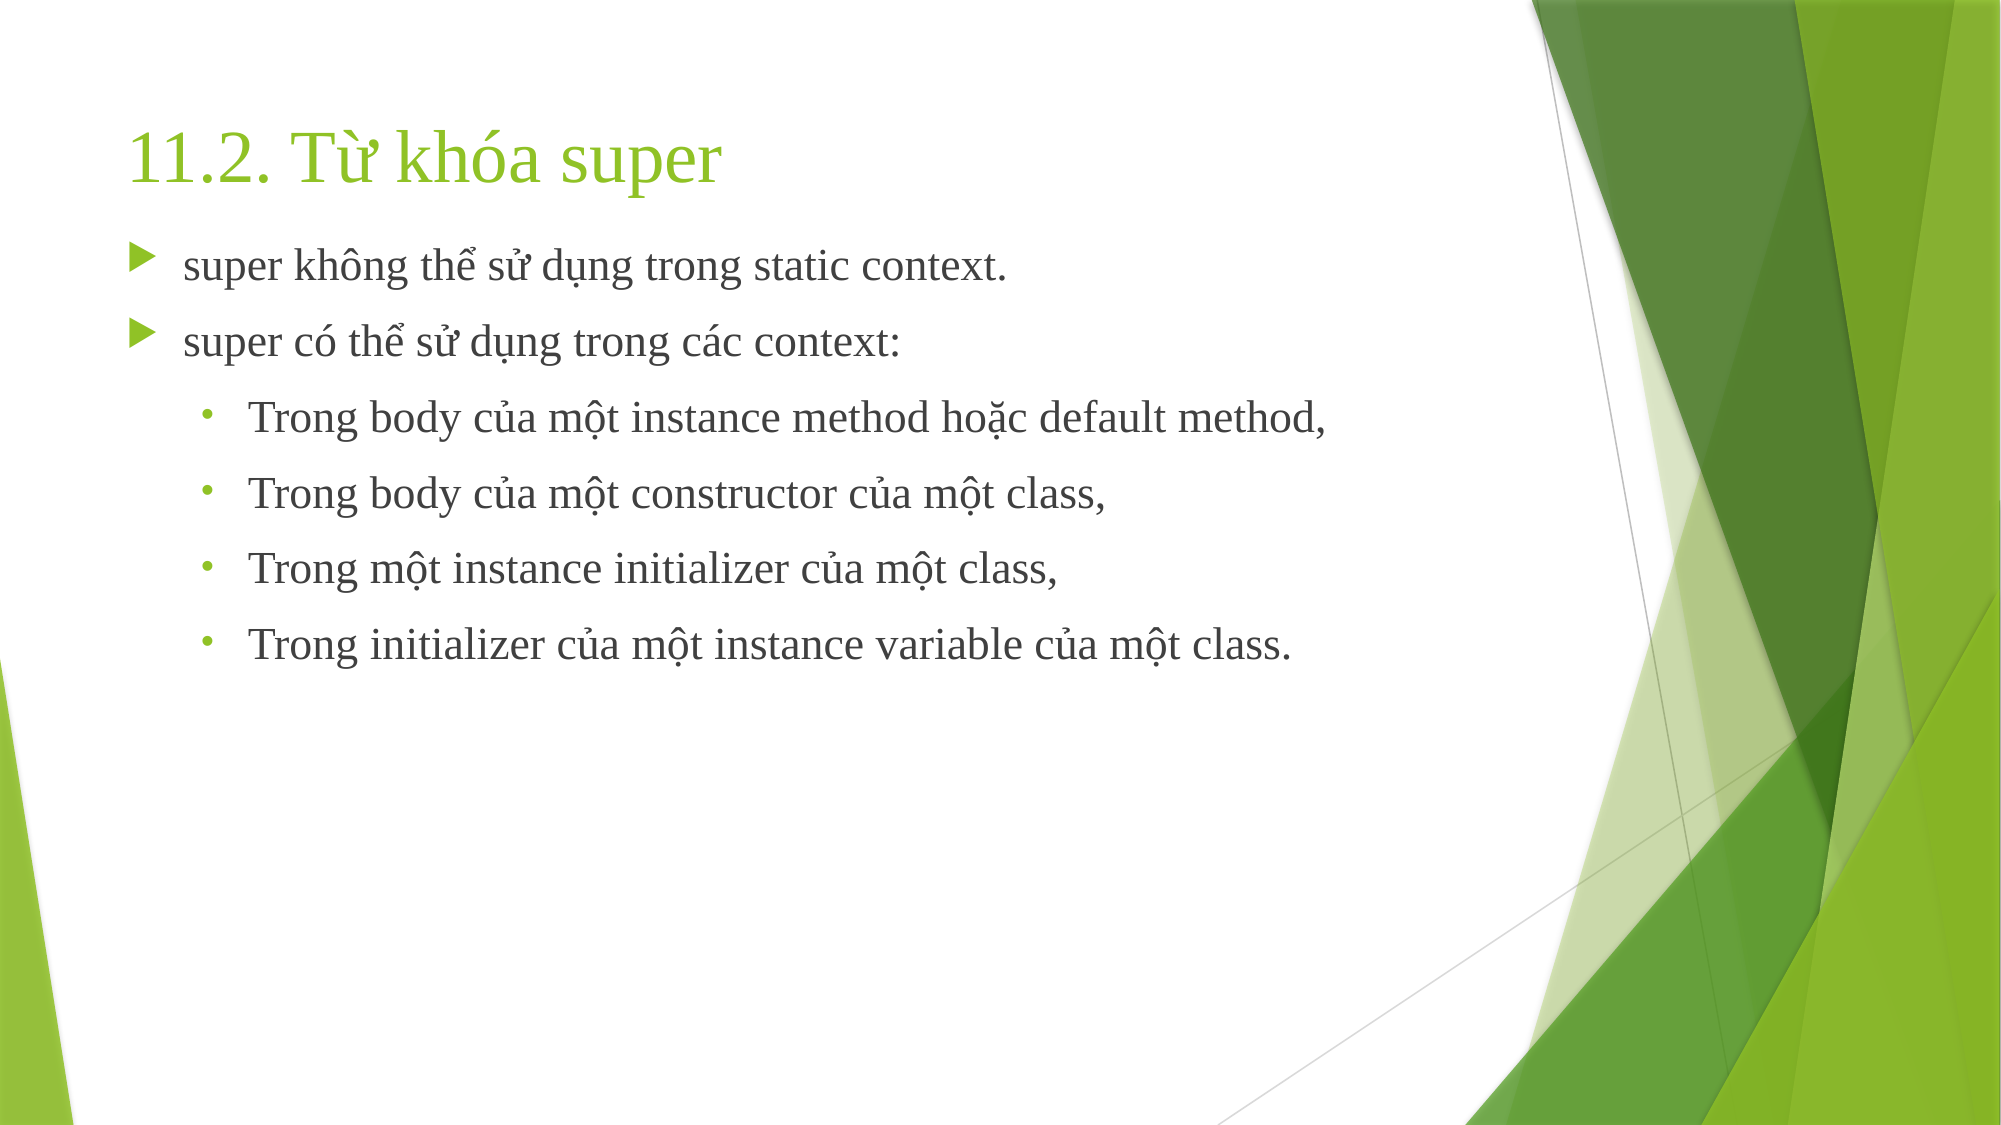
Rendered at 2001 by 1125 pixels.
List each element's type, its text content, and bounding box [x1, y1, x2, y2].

title 11.2. Từ khóa super [111, 99, 1522, 227]
list super không thể sử dụng trong static context. super có thể sử dụng trong các context: Trong body của một instance method hoặc default method, Trong body của một constructor của một class, Trong một instance initializer của một class, Trong initializer của một instance variable của một class. [111, 227, 1616, 1025]
